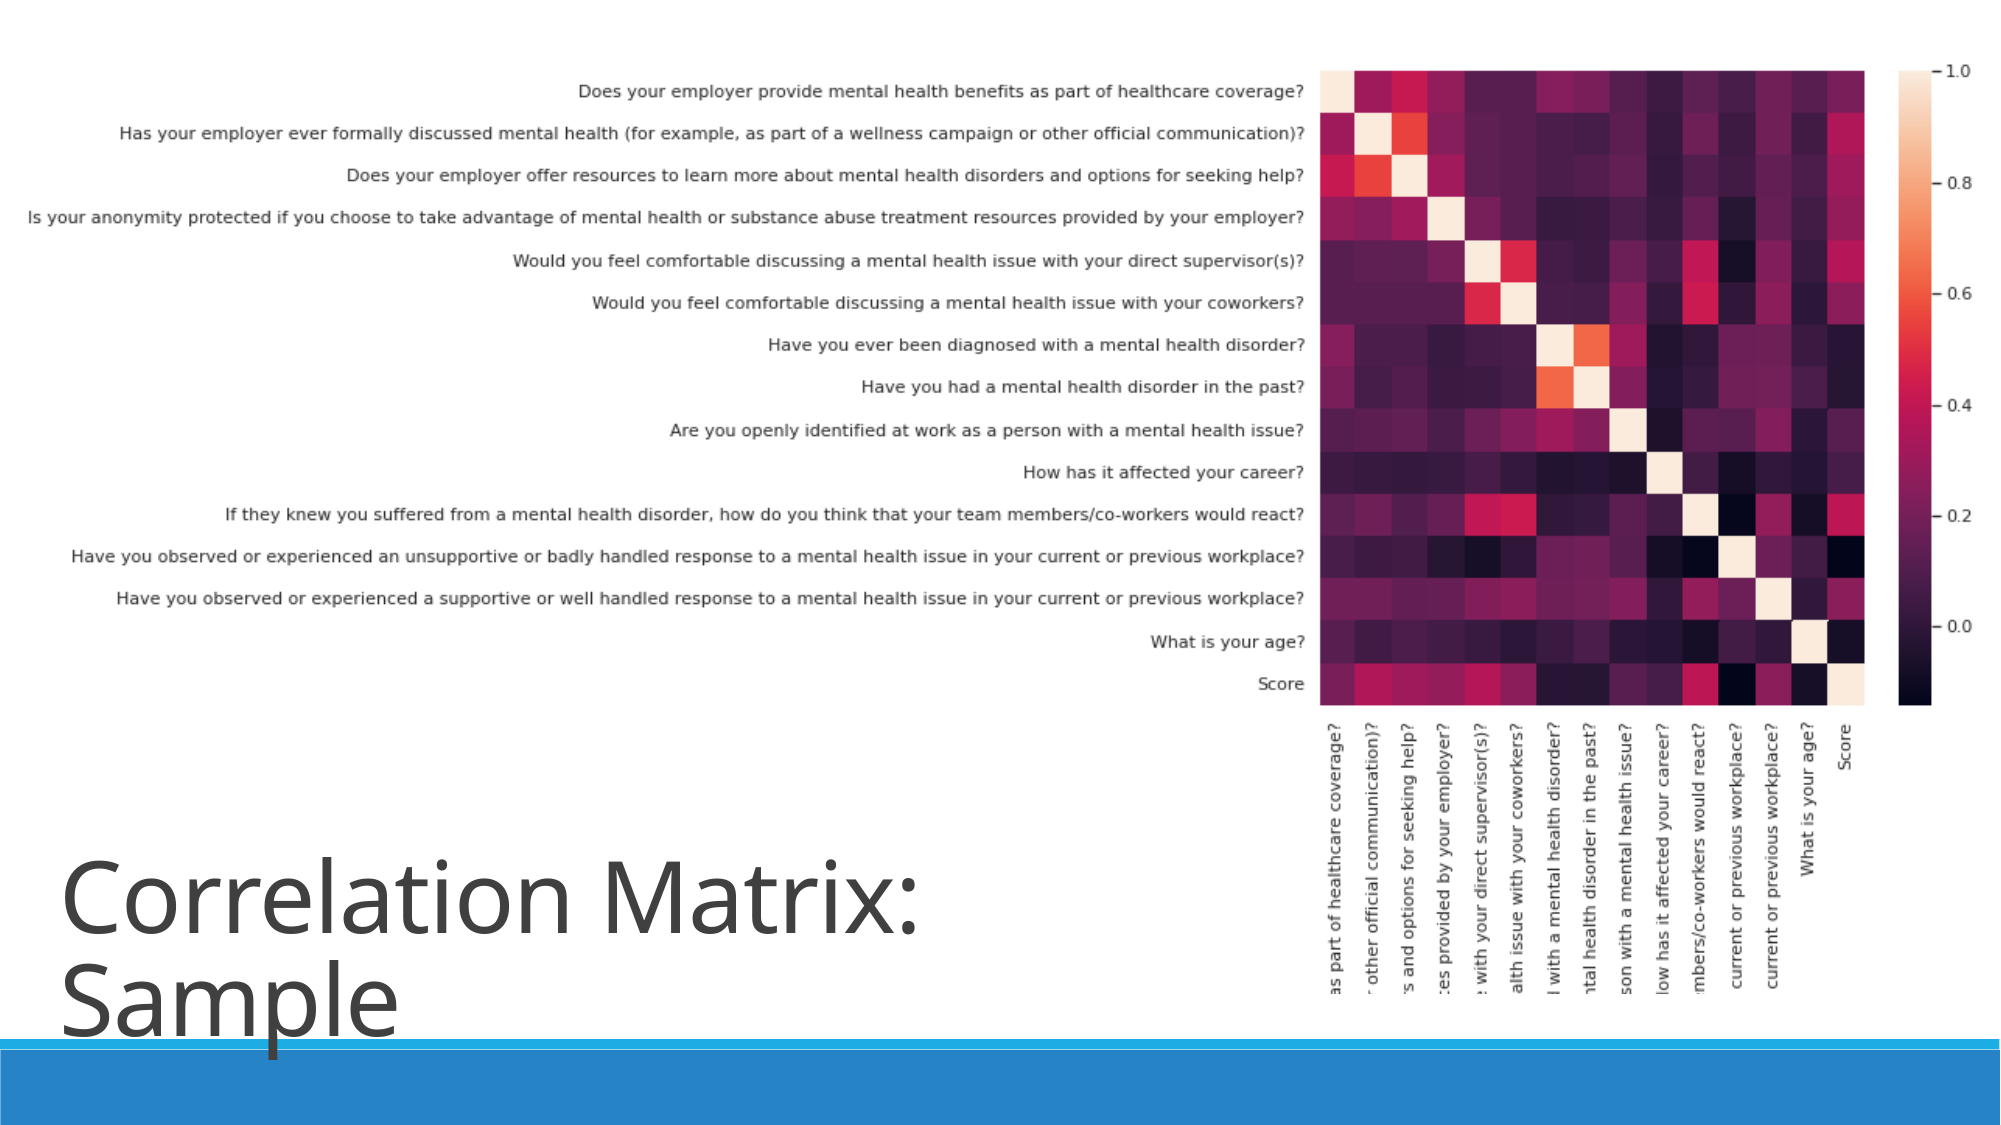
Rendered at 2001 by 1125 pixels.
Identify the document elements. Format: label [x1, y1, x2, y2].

picture [16, 53, 1984, 994]
